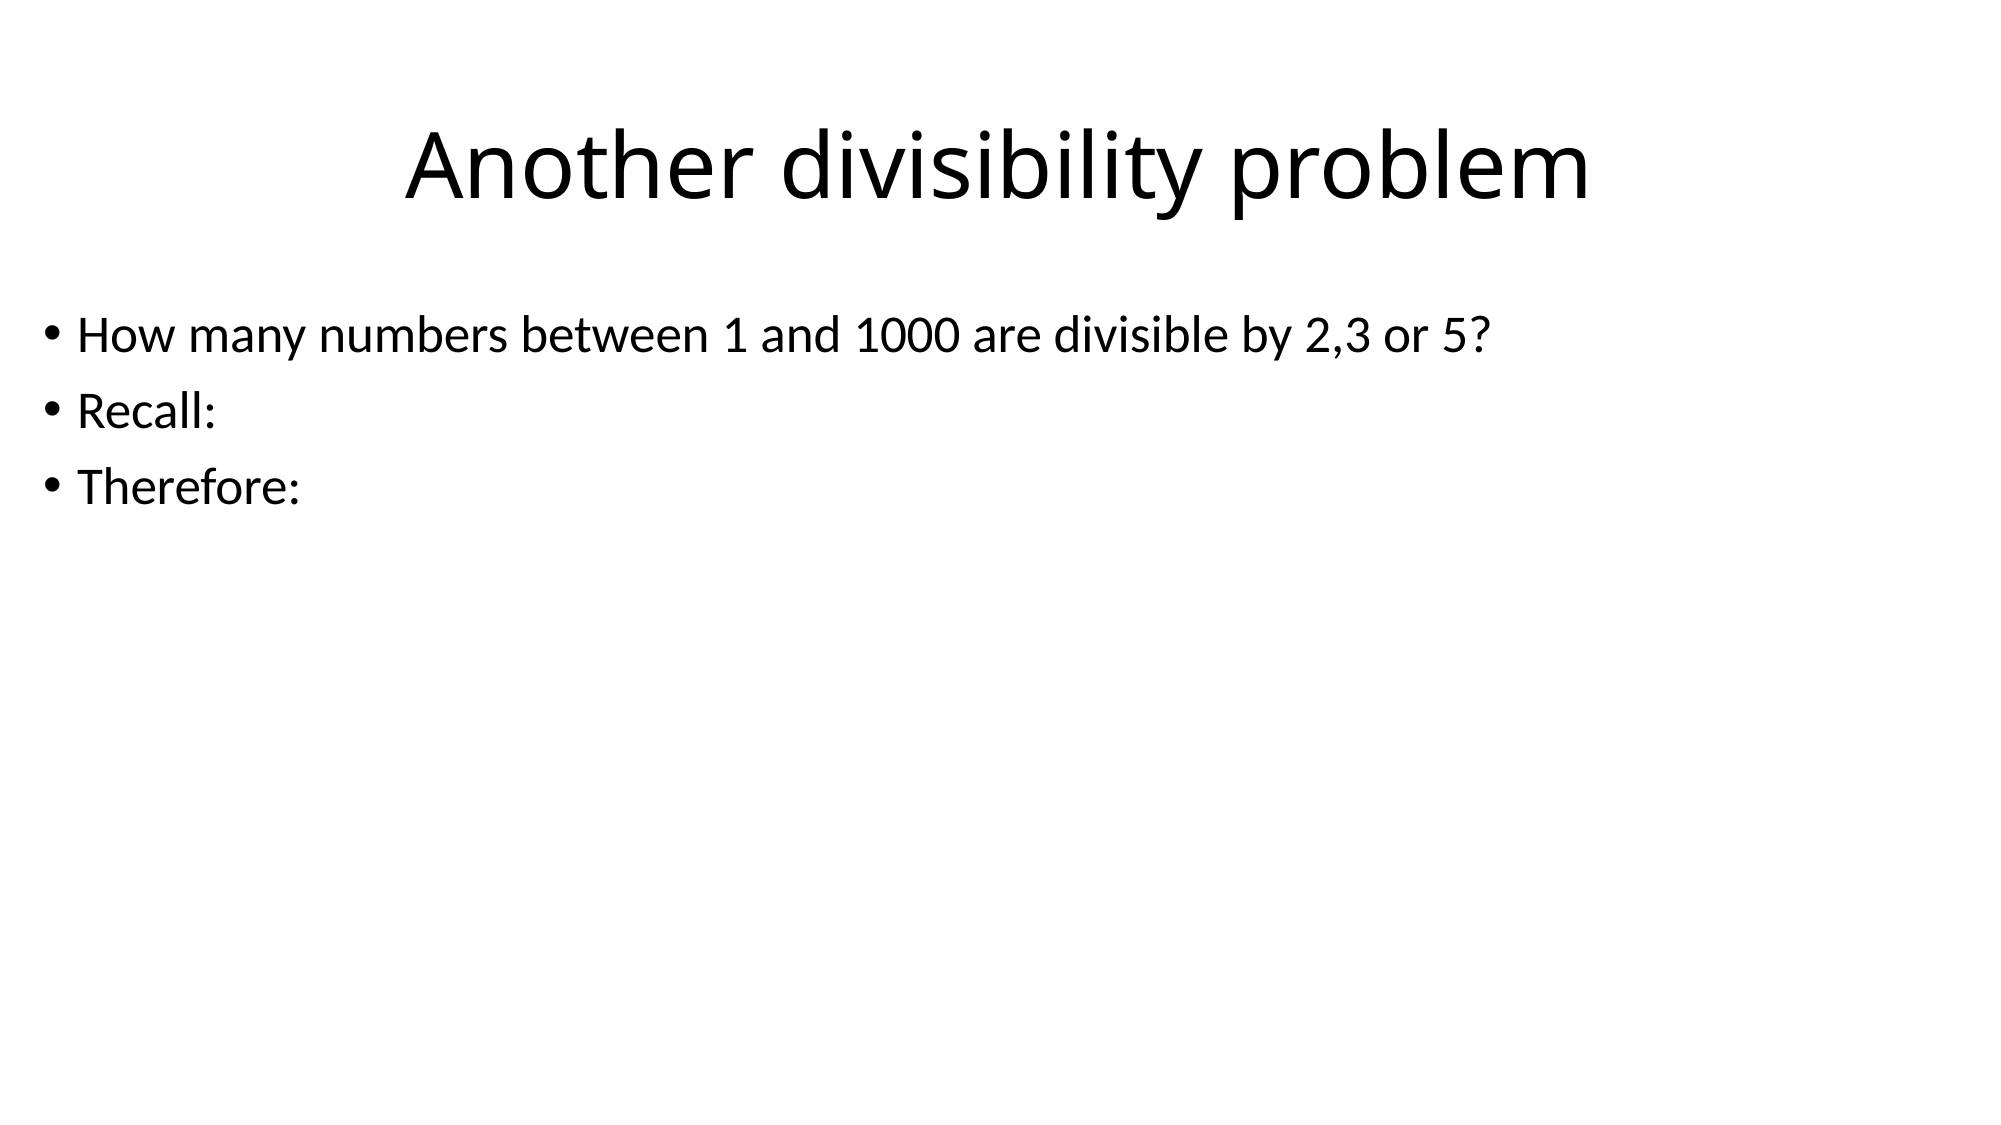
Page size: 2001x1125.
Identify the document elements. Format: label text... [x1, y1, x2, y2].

title Another divisibility problem [137, 59, 1863, 278]
